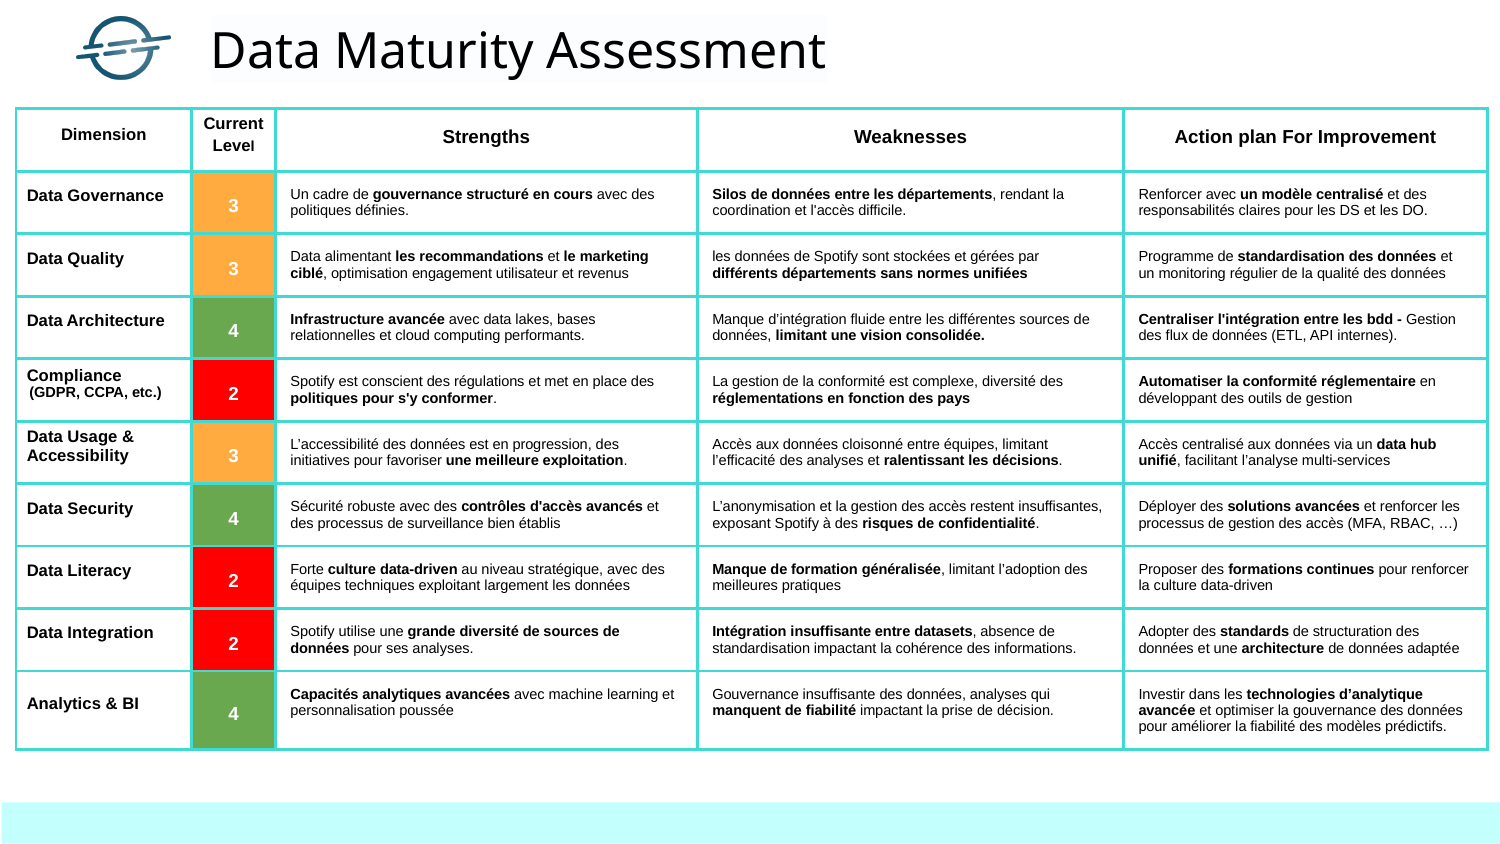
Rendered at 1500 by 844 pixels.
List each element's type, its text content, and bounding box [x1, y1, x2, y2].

table_cell Gouvernance insuffisante des données, analyses qui manquent de fiabilité impactant la prise de décision. [699, 672, 1122, 748]
table_cell Compliance (GDPR, CCPA, etc.) [17, 360, 190, 420]
table_cell Accès aux données cloisonné entre équipes, limitant l’efficacité des analyses et ralentissant les décisions. [699, 423, 1122, 482]
table_cell L’accessibilité des données est en progression, des initiatives pour favoriser une meilleure exploitation. [277, 423, 696, 482]
picture [75, 16, 171, 81]
table_header Action plan For Improvement [1125, 110, 1486, 170]
table_cell Renforcer avec un modèle centralisé et des responsabilités claires pour les DS et les DO. [1125, 173, 1486, 232]
table_cell Spotify est conscient des régulations et met en place des politiques pour s'y conformer. [277, 360, 696, 420]
title Data Maturity Assessment [195, 3, 1068, 92]
table_cell Manque de formation généralisée, limitant l’adoption des meilleures pratiques [699, 547, 1122, 607]
table_cell Un cadre de gouvernance structuré en cours avec des politiques définies. [277, 173, 696, 232]
table_cell Sécurité robuste avec des contrôles d'accès avancés et des processus de surveillance bien établis [277, 485, 696, 545]
table_cell Investir dans les technologies d’analytique avancée et optimiser la gouvernance des données pour améliorer la fiabilité des modèles prédictifs. [1125, 672, 1486, 748]
table_cell 2 [193, 610, 274, 670]
table_header Current Level [193, 110, 274, 170]
table_cell 4 [193, 672, 274, 748]
table_cell Spotify utilise une grande diversité de sources de données pour ses analyses. [277, 610, 696, 670]
table_cell Data Architecture [17, 298, 190, 357]
text_box [1, 802, 1500, 844]
table_cell Centraliser l'intégration entre les bdd - Gestion des flux de données (ETL, API internes). [1125, 298, 1486, 357]
table_cell Programme de standardisation des données et un monitoring régulier de la qualité des données [1125, 235, 1486, 295]
table_header Weaknesses [699, 110, 1122, 170]
table_cell Data Quality [17, 235, 190, 295]
table_header Dimension [17, 110, 190, 170]
table_cell Analytics & BI [17, 672, 190, 748]
table_cell 4 [193, 298, 274, 357]
table_cell La gestion de la conformité est complexe, diversité des réglementations en fonction des pays [699, 360, 1122, 420]
table_cell Data Governance [17, 173, 190, 232]
table_header Strengths [277, 110, 696, 170]
table_cell Data Integration [17, 610, 190, 670]
table_cell 3 [193, 423, 274, 482]
table_cell Data Security [17, 485, 190, 545]
table_cell Silos de données entre les départements, rendant la coordination et l'accès difficile. [699, 173, 1122, 232]
table_cell Forte culture data-driven au niveau stratégique, avec des équipes techniques exploitant largement les données [277, 547, 696, 607]
table_cell Automatiser la conformité réglementaire en développant des outils de gestion [1125, 360, 1486, 420]
table_cell L’anonymisation et la gestion des accès restent insuffisantes, exposant Spotify à des risques de confidentialité. [699, 485, 1122, 545]
table_cell 4 [193, 485, 274, 545]
table_cell Intégration insuffisante entre datasets, absence de standardisation impactant la cohérence des informations. [699, 610, 1122, 670]
table_cell Capacités analytiques avancées avec machine learning et personnalisation poussée [277, 672, 696, 748]
table_cell 2 [193, 547, 274, 607]
table_cell les données de Spotify sont stockées et gérées par différents départements sans normes unifiées [699, 235, 1122, 295]
table_cell 3 [193, 235, 274, 295]
table_cell Manque d’intégration fluide entre les différentes sources de données, limitant une vision consolidée. [699, 298, 1122, 357]
table_cell Accès centralisé aux données via un data hub unifié, facilitant l’analyse multi-services [1125, 423, 1486, 482]
table_cell Proposer des formations continues pour renforcer la culture data-driven [1125, 547, 1486, 607]
table_cell Data Literacy [17, 547, 190, 607]
table_cell Data alimentant les recommandations et le marketing ciblé, optimisation engagement utilisateur et revenus [277, 235, 696, 295]
table_cell 3 [193, 173, 274, 232]
table_cell 2 [193, 360, 274, 420]
table_cell Infrastructure avancée avec data lakes, bases relationnelles et cloud computing performants. [277, 298, 696, 357]
table_cell Adopter des standards de structuration des données et une architecture de données adaptée [1125, 610, 1486, 670]
table_cell Data Usage & Accessibility [17, 423, 190, 482]
table_cell Déployer des solutions avancées et renforcer les processus de gestion des accès (MFA, RBAC, …) [1125, 485, 1486, 545]
